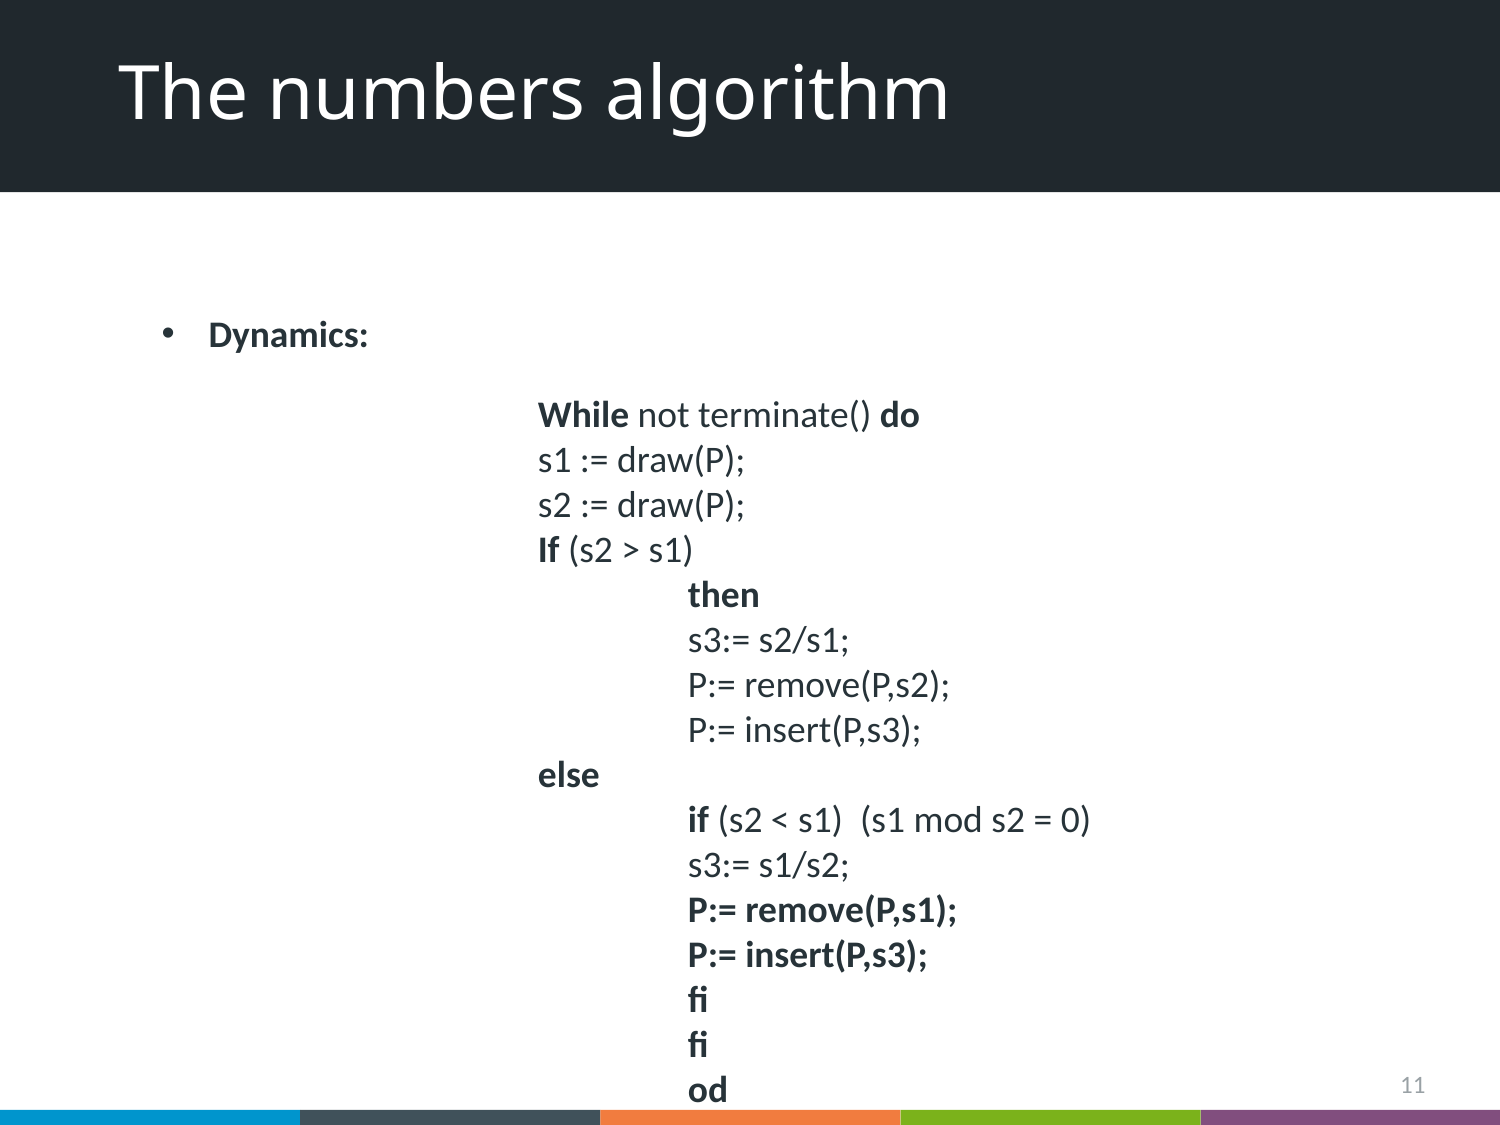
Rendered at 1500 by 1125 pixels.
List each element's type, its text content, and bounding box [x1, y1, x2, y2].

text_box Dynamics: [146, 302, 1330, 363]
title The numbers algorithm [103, 40, 1397, 151]
slide_number 11 [1103, 1060, 1441, 1107]
